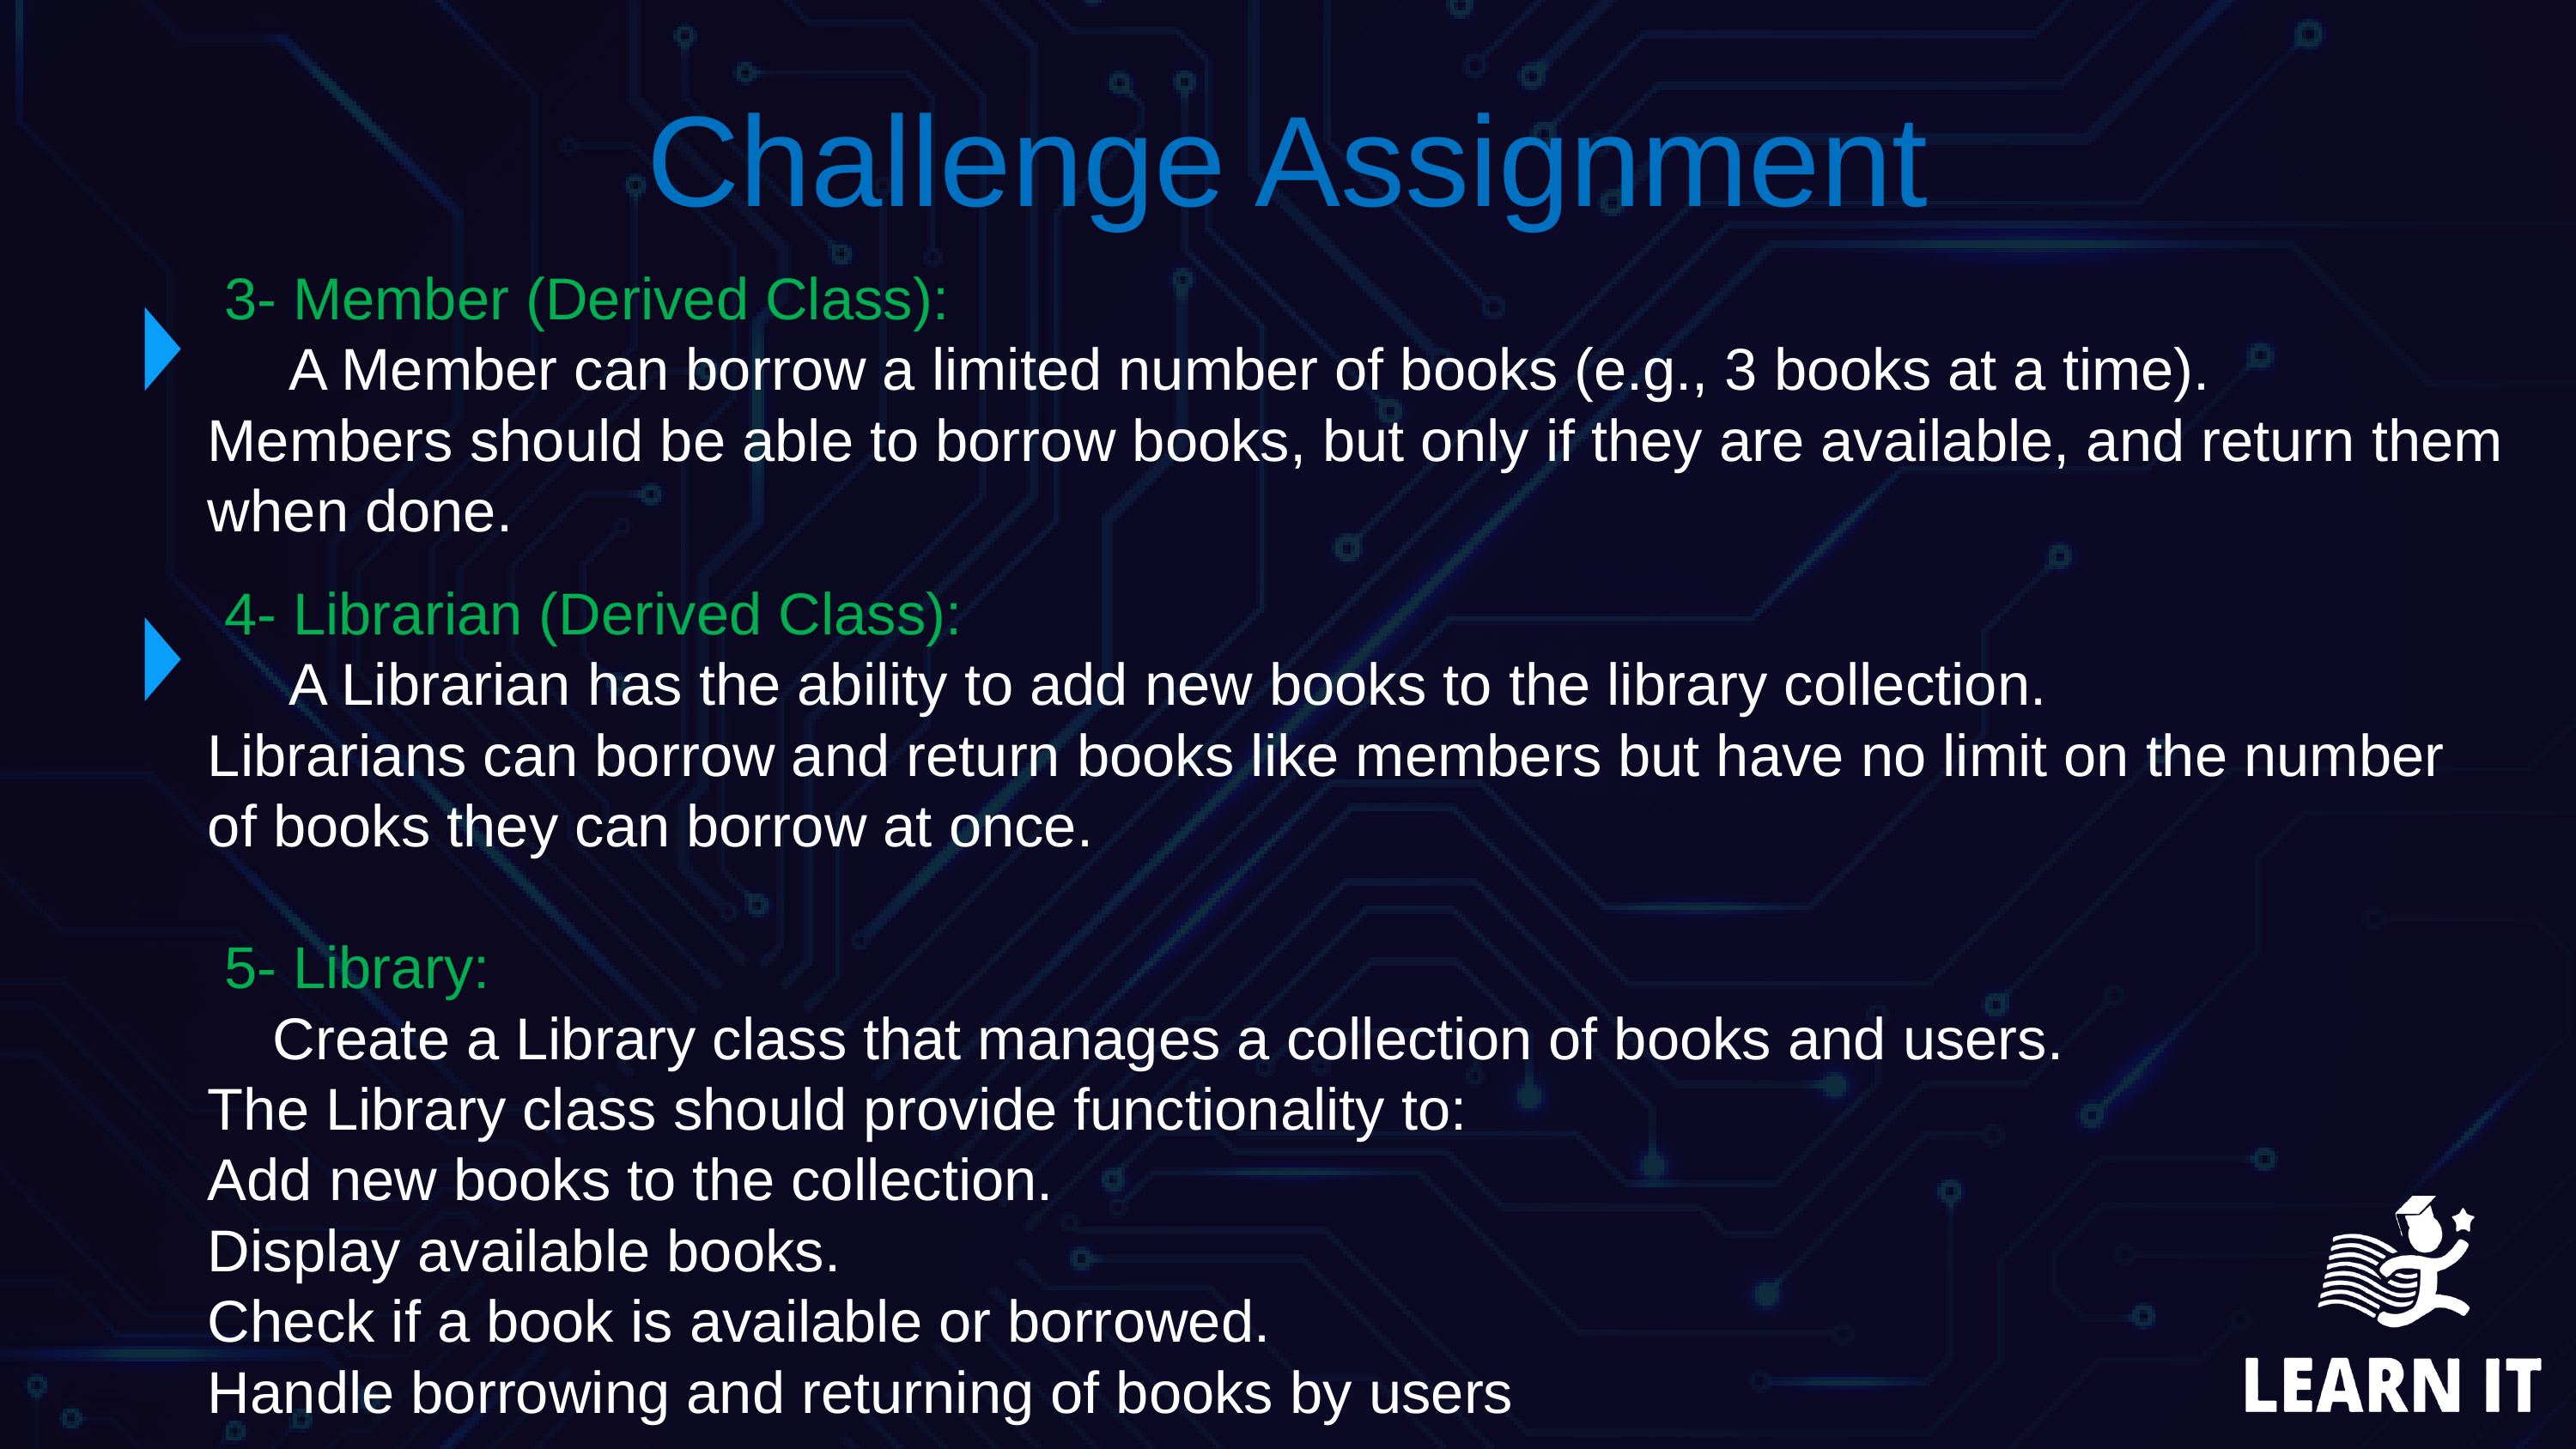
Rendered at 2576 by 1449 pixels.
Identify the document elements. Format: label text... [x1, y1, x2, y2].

text_box 3- Member (Derived Class): A Member can borrow a limited number of books (e.g., 3 books at a time). Members should be able to borrow books, but only if they are available, and return them when done. 4- Librarian (Derived Class): A Librarian has the ability to add new books to the library collection. Librarians can borrow and return books like members but have no limit on the number of books they can borrow at once. 5- Library: Create a Library class that manages a collection of books and users. The Library class should provide functionality to: Add new books to the collection. Display available books. Check if a book is available or borrowed. Handle borrowing and returning of books by users [207, 190, 2509, 1426]
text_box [120, 640, 205, 678]
text_box [2509, 1196, 2542, 1412]
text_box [120, 330, 205, 367]
text_box [0, 0, 2576, 1449]
text_box Challenge Assignment [67, 15, 2509, 233]
